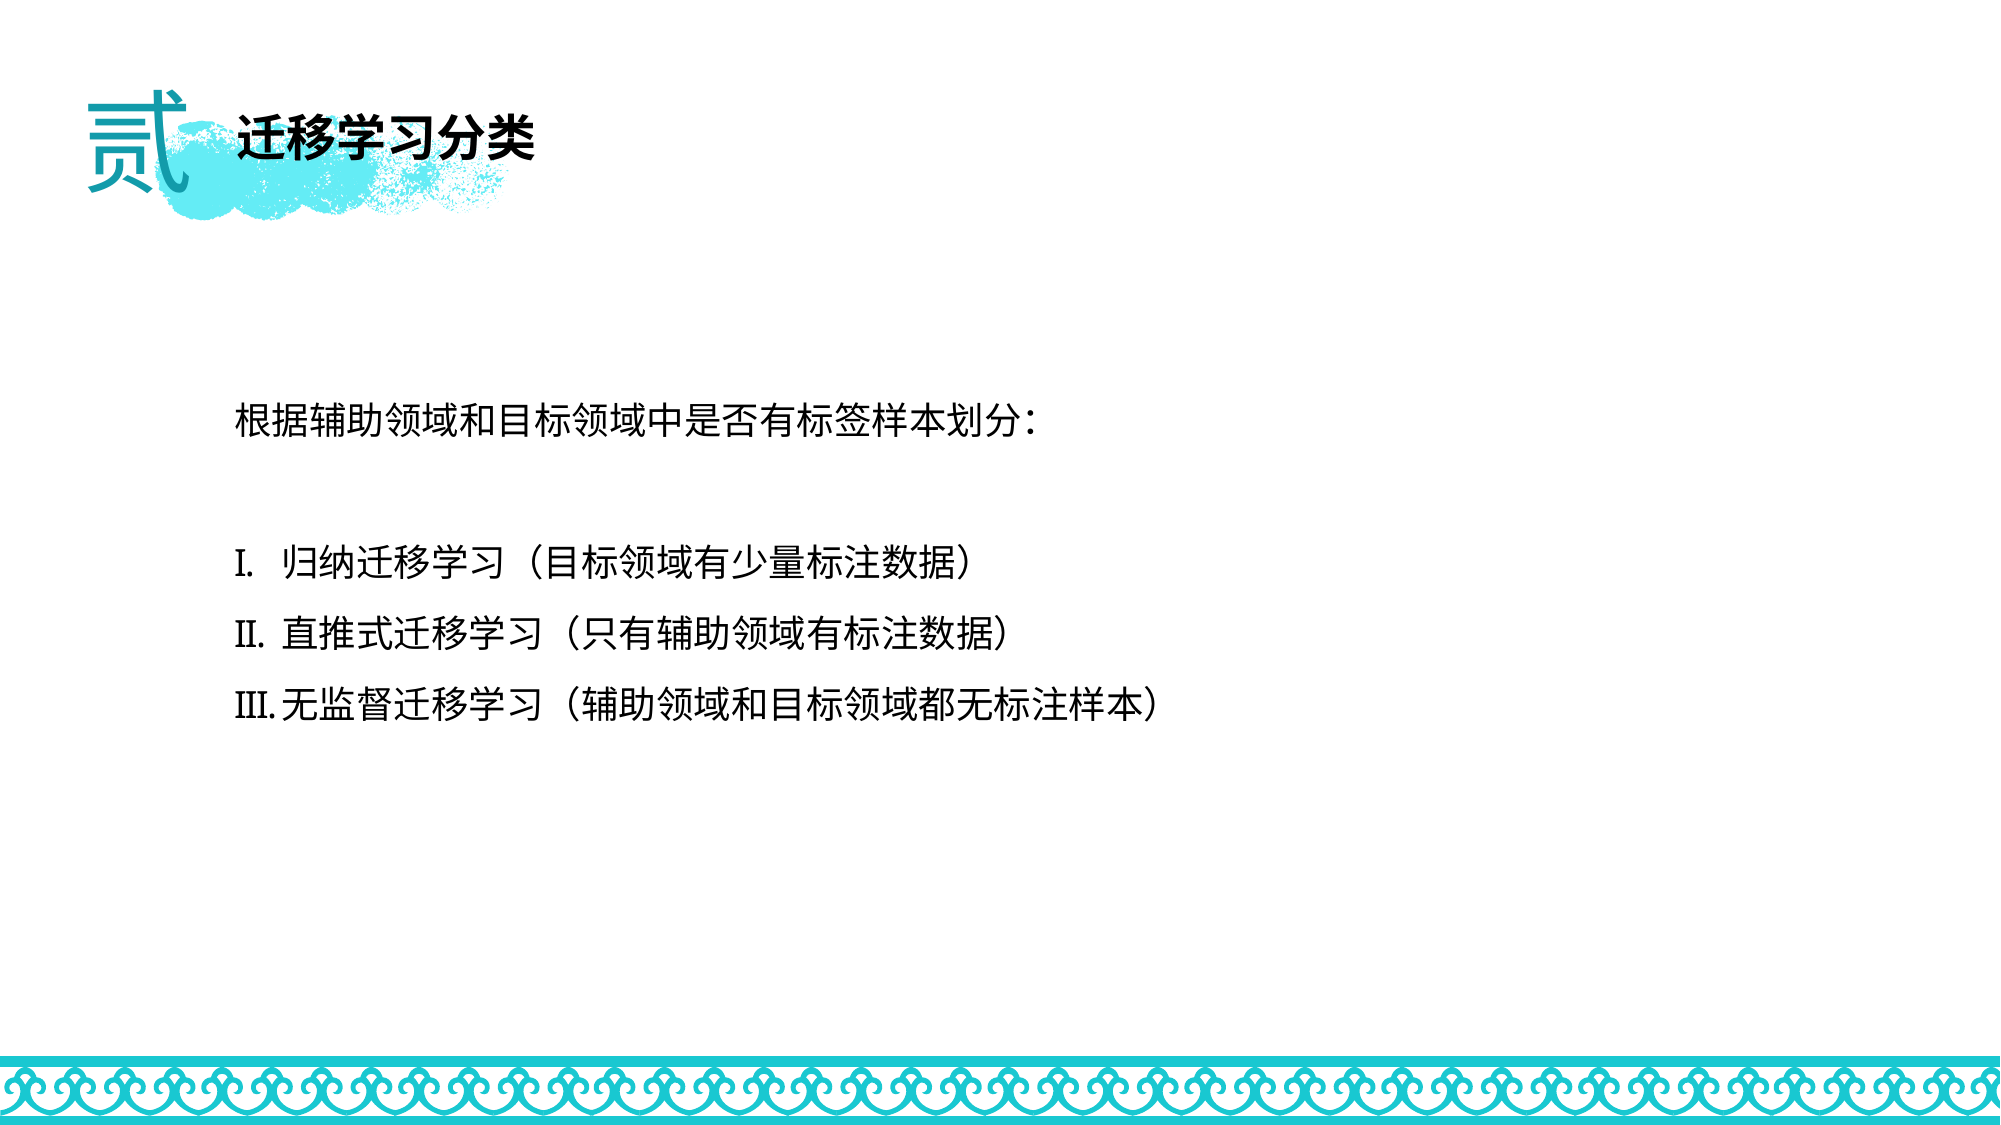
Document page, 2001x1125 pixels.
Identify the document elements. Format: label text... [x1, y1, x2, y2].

list 迁移学习分类 [221, 99, 797, 176]
list 贰 [54, 64, 221, 217]
text_box 根据辅助领域和目标领域中是否有标签样本划分： 归纳迁移学习（目标领域有少量标注数据） 直推式迁移学习（只有辅助领域有标注数据） 无监督迁移学习（辅助领域和目标领域都无标注样本） [219, 376, 1327, 734]
